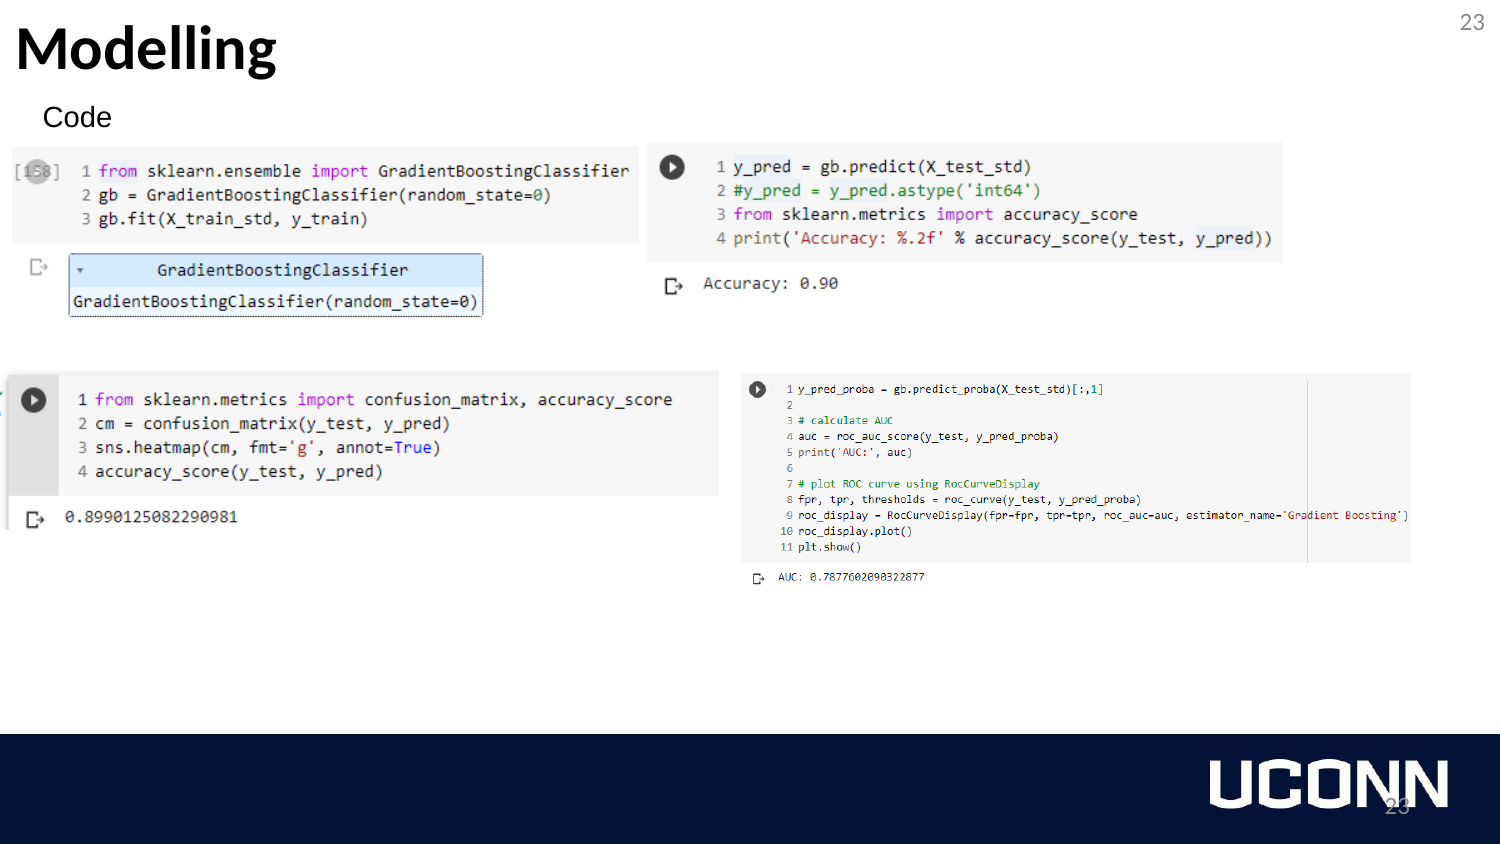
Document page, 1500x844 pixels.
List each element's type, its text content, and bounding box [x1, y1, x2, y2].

slide_number 23 [1074, 782, 1425, 827]
text_box Modelling [0, 0, 1214, 90]
text_box 23 [1149, 0, 1500, 43]
text_box Code [0, 90, 133, 141]
picture [0, 43, 1500, 844]
